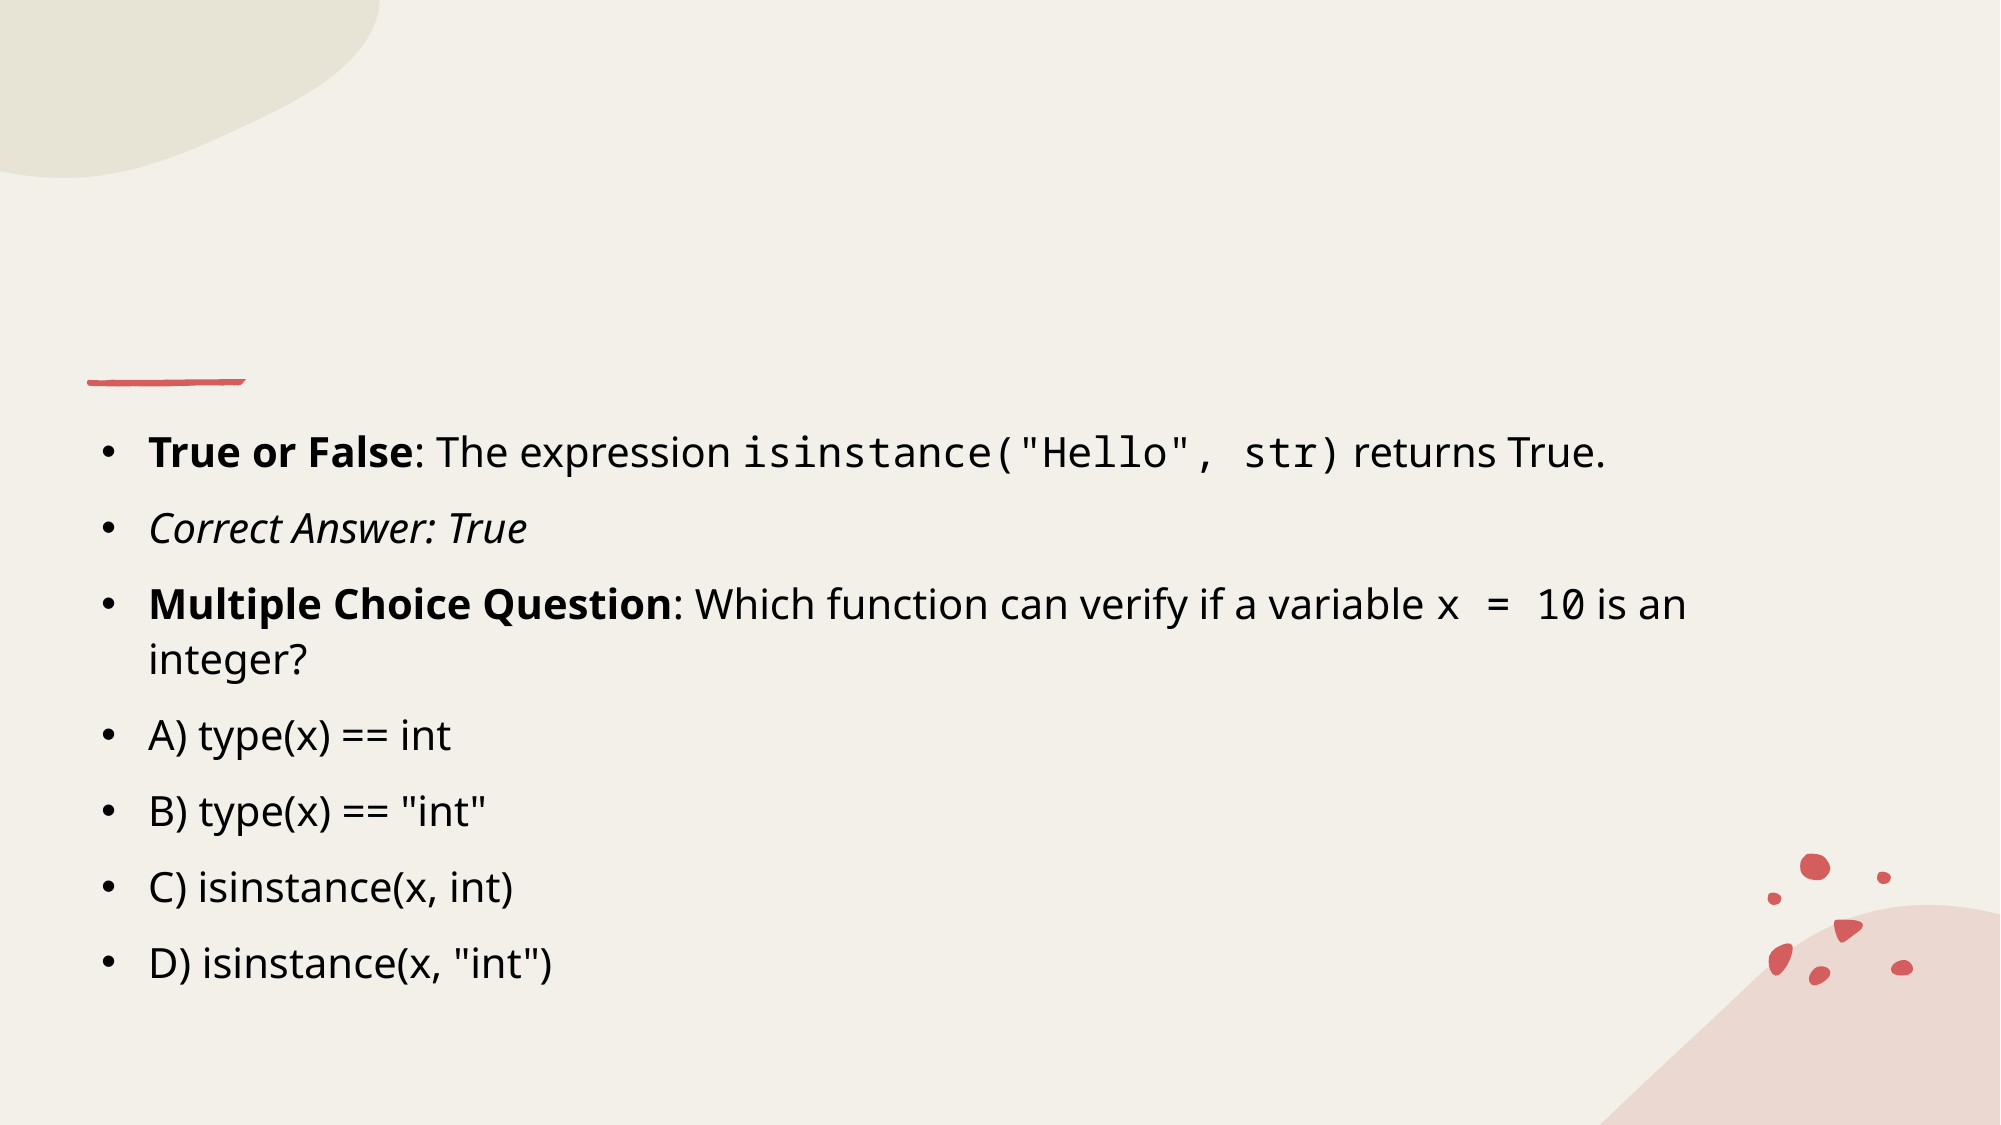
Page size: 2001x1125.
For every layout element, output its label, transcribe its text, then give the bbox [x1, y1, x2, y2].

list True or False: The expression isinstance("Hello", str) returns True. Correct Answer: True Multiple Choice Question: Which function can verify if a variable x = 10 is an integer? A) type(x) == int B) type(x) == "int" C) isinstance(x, int) D) isinstance(x, "int") [86, 413, 1740, 996]
